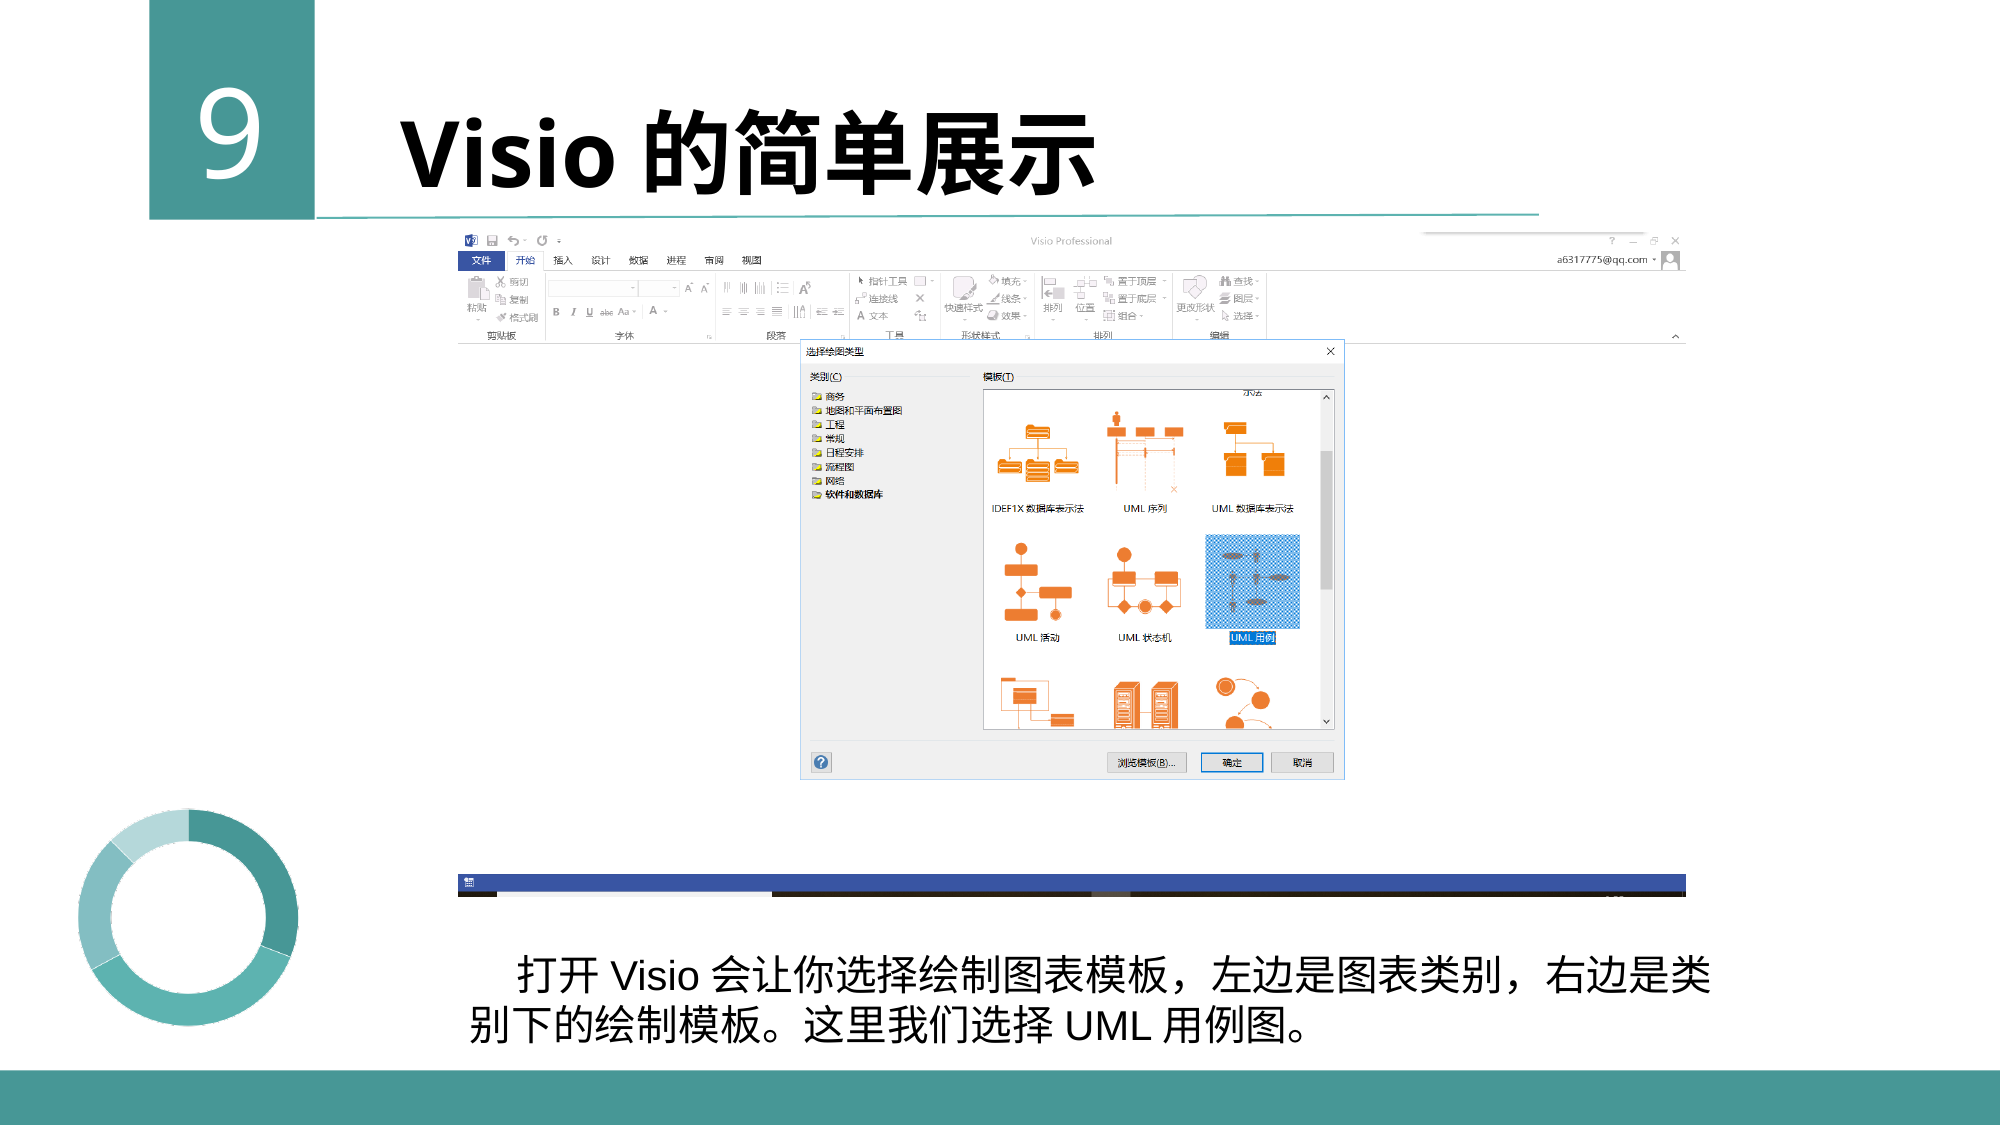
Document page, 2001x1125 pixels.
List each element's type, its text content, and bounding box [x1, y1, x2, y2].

picture [0, 798, 383, 1036]
picture [457, 232, 1686, 897]
text_box Visio的简单展示 [385, 88, 1686, 214]
text_box [149, 0, 315, 220]
text_box [0, 1070, 2000, 1125]
text_box 打开Visio会让你选择绘制图表模板，左边是图表类别，右边是类别下的绘制模板。这里我们选择UML用例图。 [455, 963, 1768, 1036]
text_box 9 [147, 45, 313, 211]
